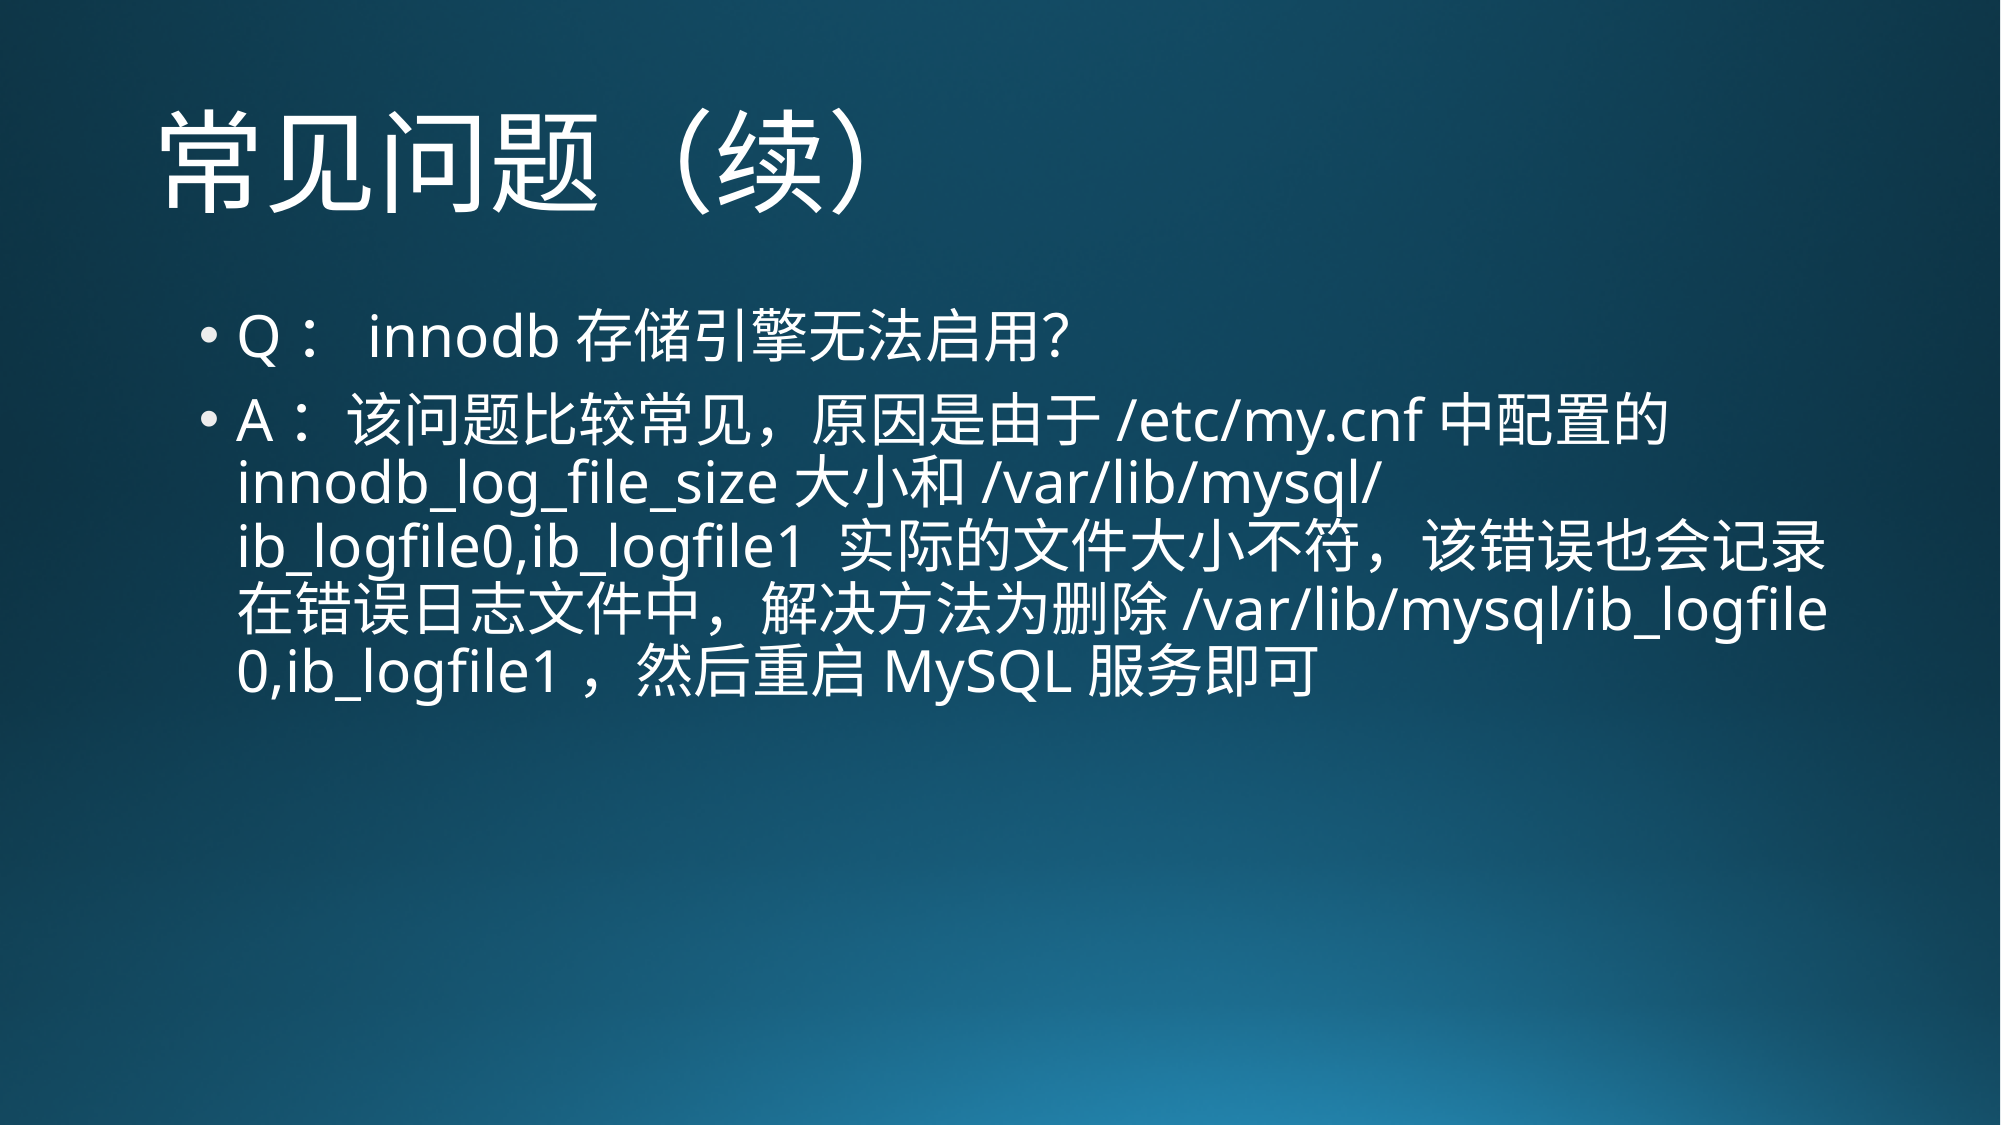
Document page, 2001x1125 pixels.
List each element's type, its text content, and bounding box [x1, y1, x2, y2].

picture [0, 0, 2001, 1125]
list Q：innodb存储引擎无法启用？ A：该问题比较常见，原因是由于/etc/my.cnf中配置的innodb_log_file_size大小和/var/lib/mysql/ib_logfile0,ib_logfile1 实际的文件大小不符，该错误也会记录在错误日志文件中，解决方法为删除/var/lib/mysql/ib_logfile0,ib_logfile1，然后重启MySQL服务即可 [183, 299, 1863, 1014]
title 常见问题（续） [137, 59, 1863, 278]
